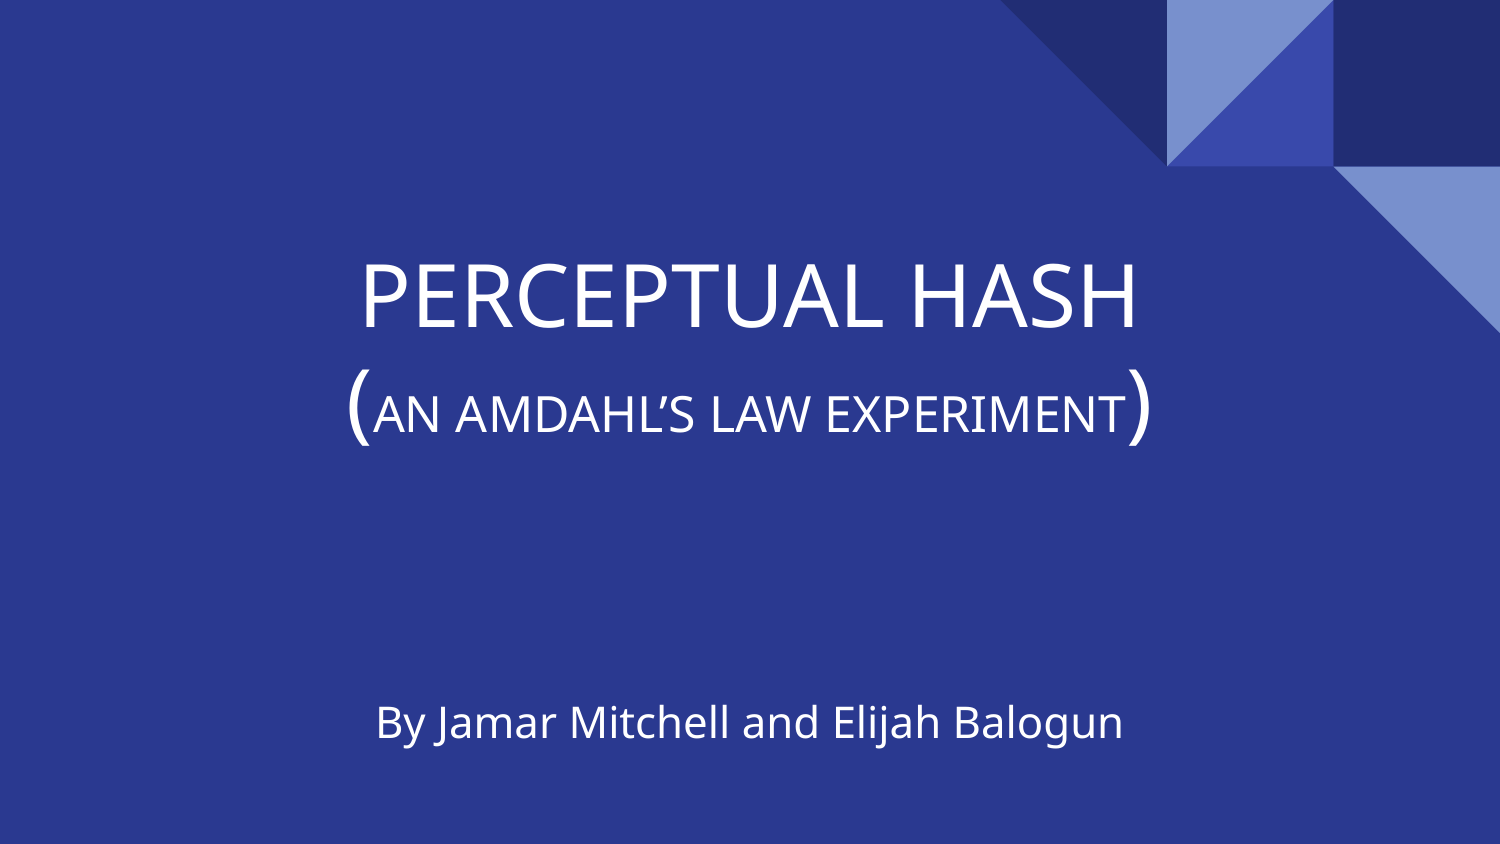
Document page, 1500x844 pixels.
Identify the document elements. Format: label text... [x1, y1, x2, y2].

title PERCEPTUAL HASH (AN AMDAHL’S LAW EXPERIMENT) [0, 157, 1500, 466]
subtitle By Jamar Mitchell and Elijah Balogun [0, 680, 1500, 752]
